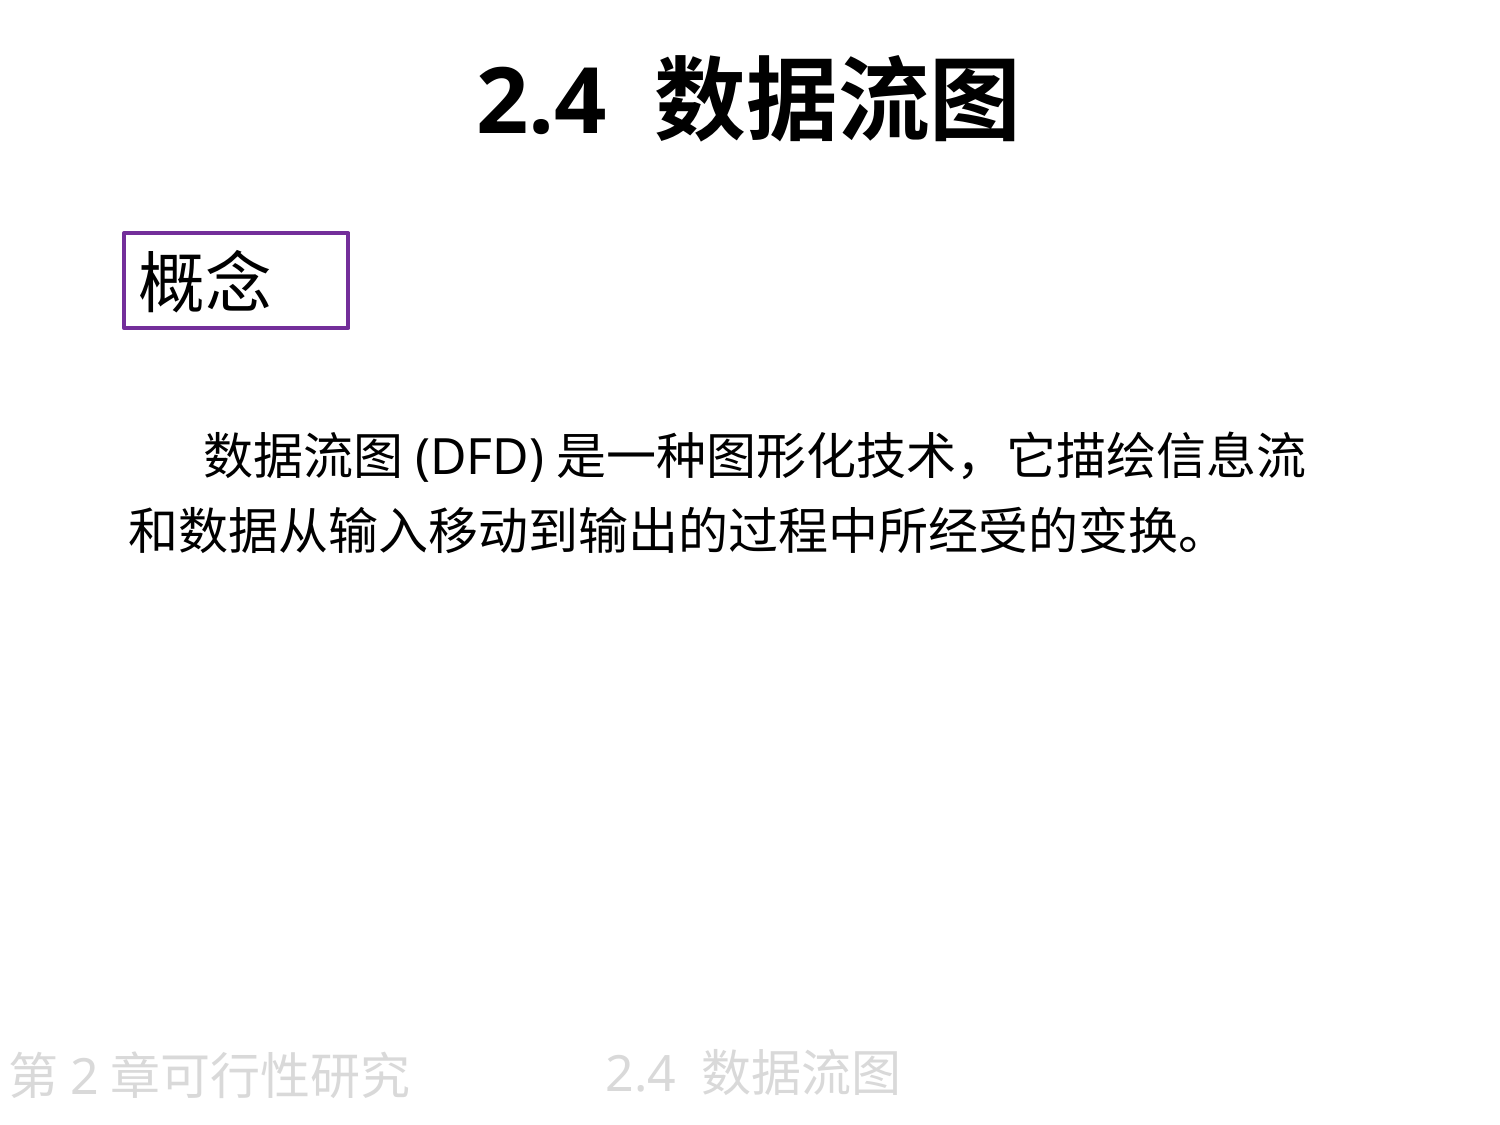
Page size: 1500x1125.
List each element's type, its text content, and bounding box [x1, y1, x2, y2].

text_box 数据流图(DFD)是一种图形化技术，它描绘信息流和数据从输入移动到输出的过程中所经受的变换。 [101, 383, 1355, 587]
title 2.4 数据流图 [73, 2, 1425, 191]
text_box 2.4 数据流图 [478, 1032, 1029, 1111]
text_box 第2章可行性研究 [0, 1035, 437, 1114]
text_box 概念 [122, 231, 350, 330]
